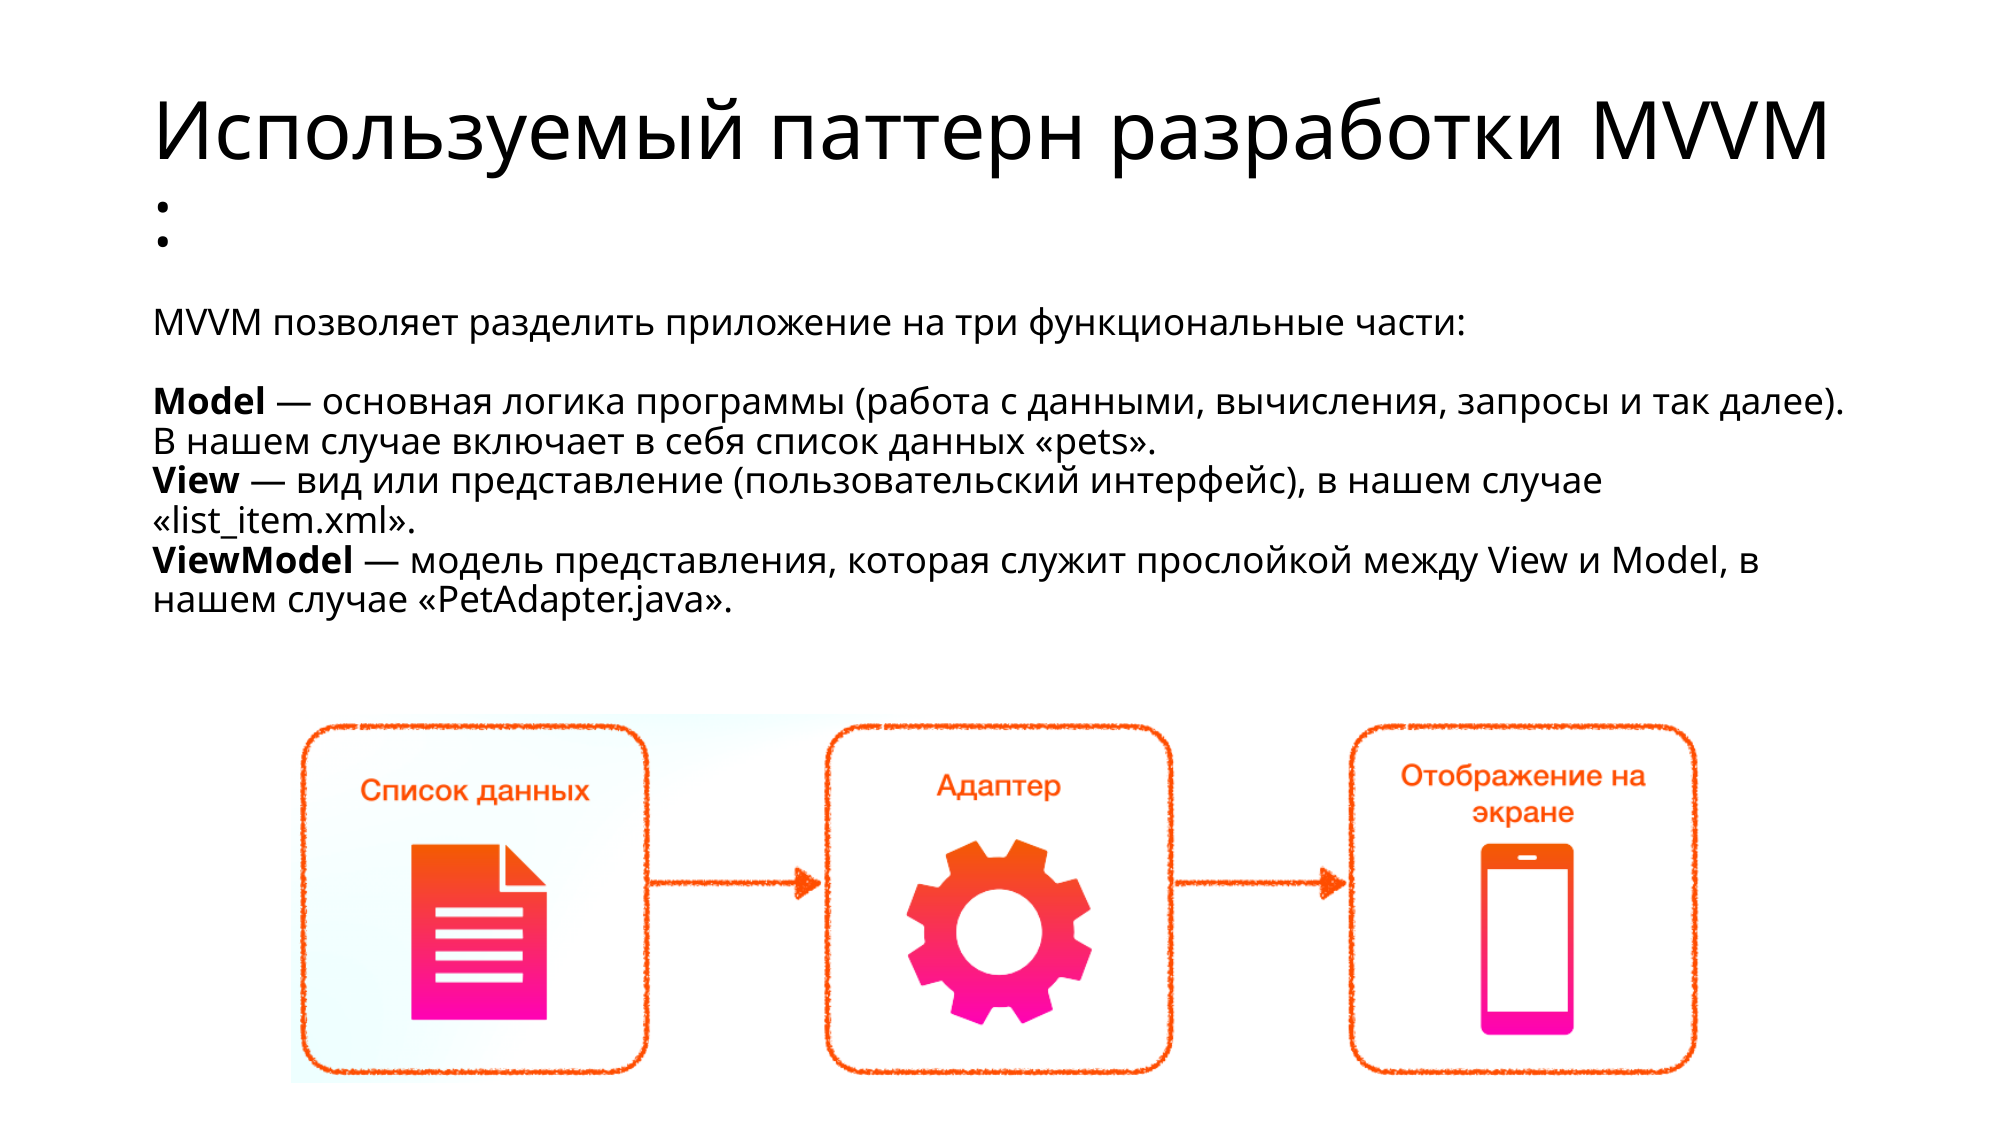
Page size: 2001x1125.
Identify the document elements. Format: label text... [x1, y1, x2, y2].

picture [290, 714, 1709, 1083]
title Используемый паттерн разработки MVVM : MVVM позволяет разделить приложение на три функциональные части: Model — основная логика программы (работа с данными, вычисления, запросы и так далее). В нашем случае включает в себя список данных «pets». View — вид или представление (пользовательский интерфейс), в нашем случае «list_item.xml». ViewModel — модель представления, которая служит прослойкой между View и Model, в нашем случае «PetAdapter.java». [137, 59, 1863, 695]
